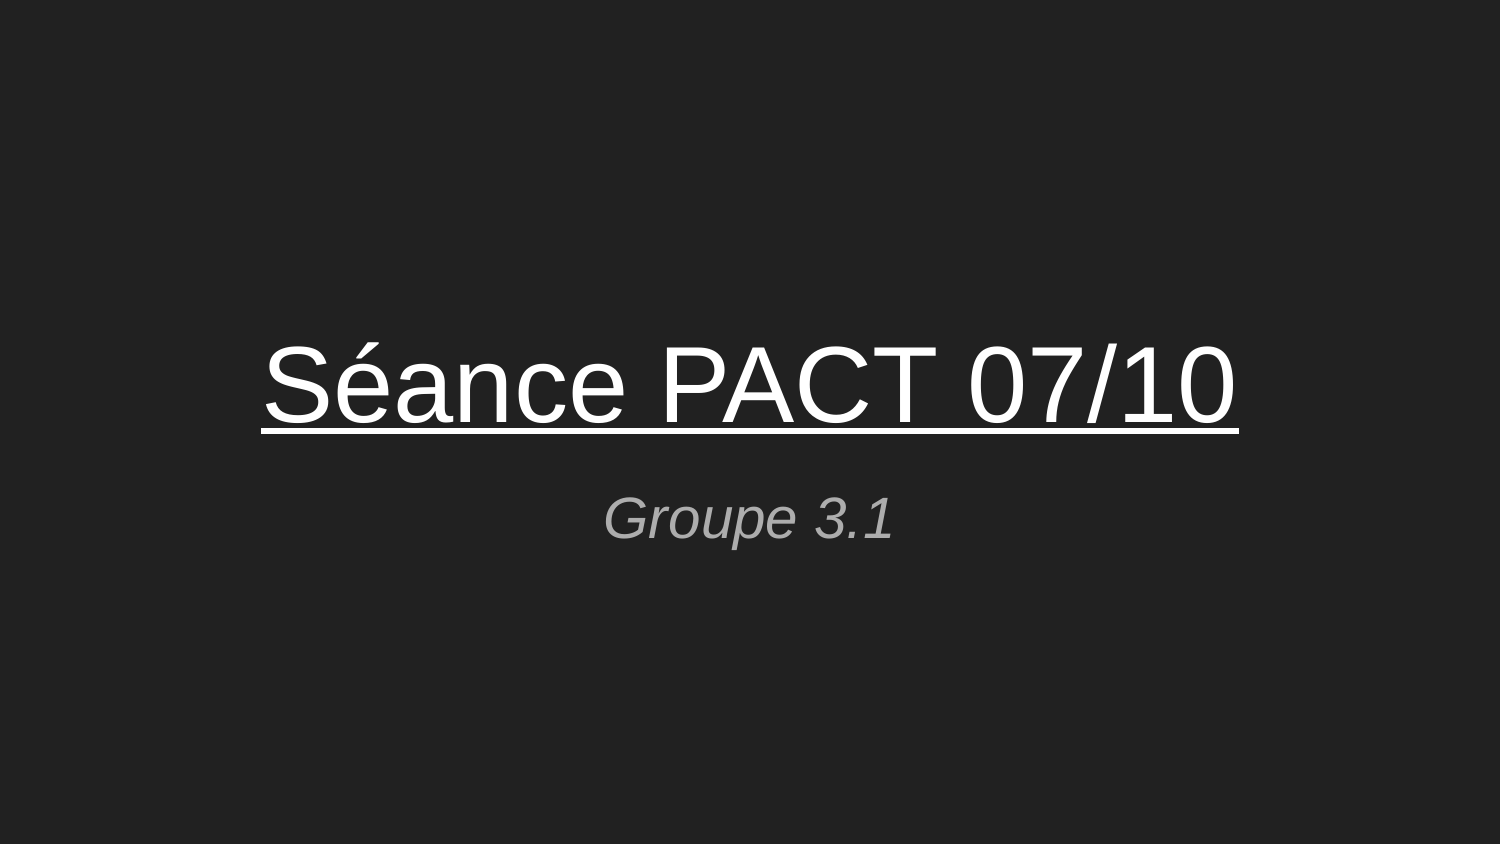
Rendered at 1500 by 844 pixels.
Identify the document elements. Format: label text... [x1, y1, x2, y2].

title Séance PACT 07/10 [51, 122, 1449, 459]
subtitle Groupe 3.1 [51, 464, 1449, 595]
